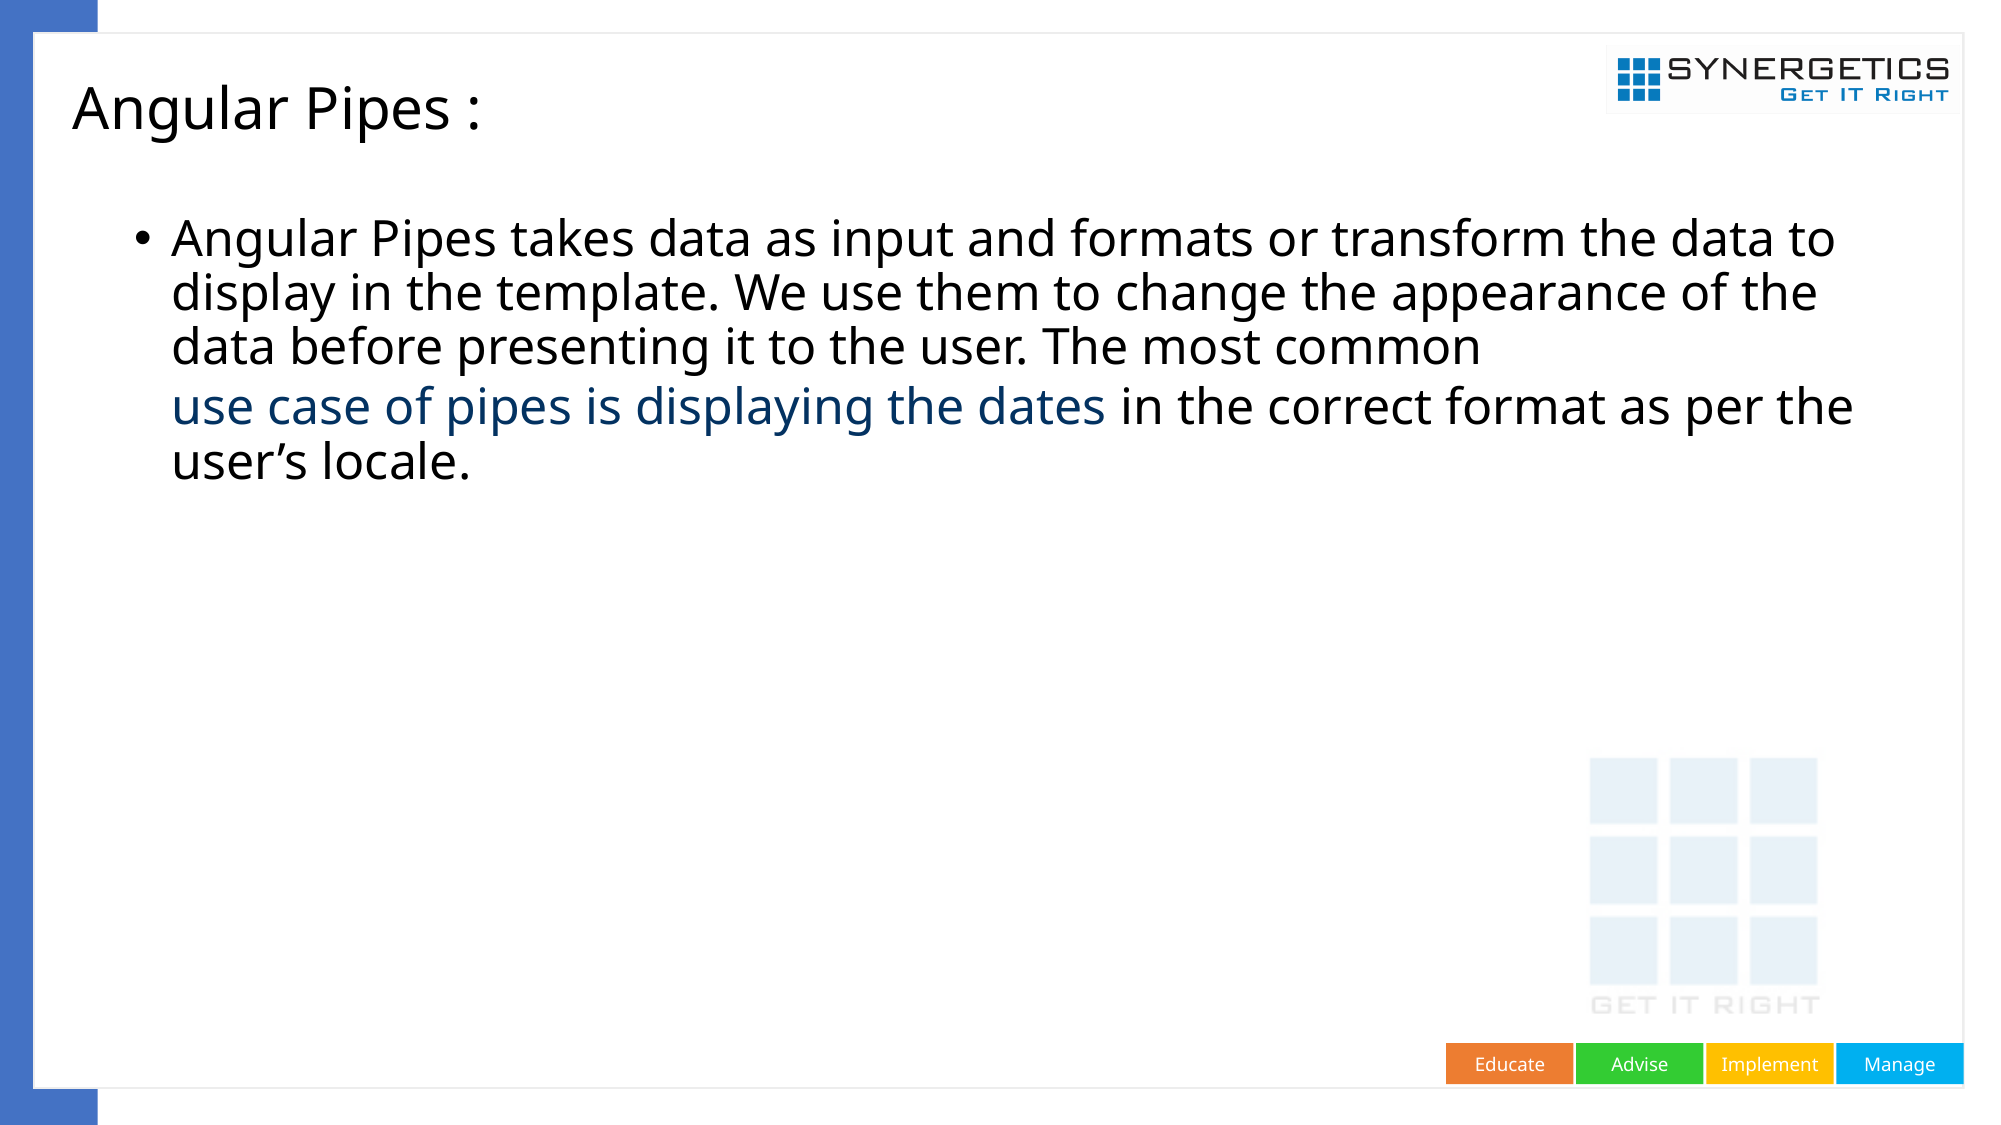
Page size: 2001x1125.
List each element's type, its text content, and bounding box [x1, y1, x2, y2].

title Angular Pipes : [57, 45, 1607, 177]
picture [1607, 45, 1960, 114]
list Angular Pipes takes data as input and formats or transform the data to display in the template. We use them to change the appearance of the data before presenting it to the user. The most common use case of pipes is displaying the dates in the correct format as per the user’s locale. [119, 205, 1931, 1035]
